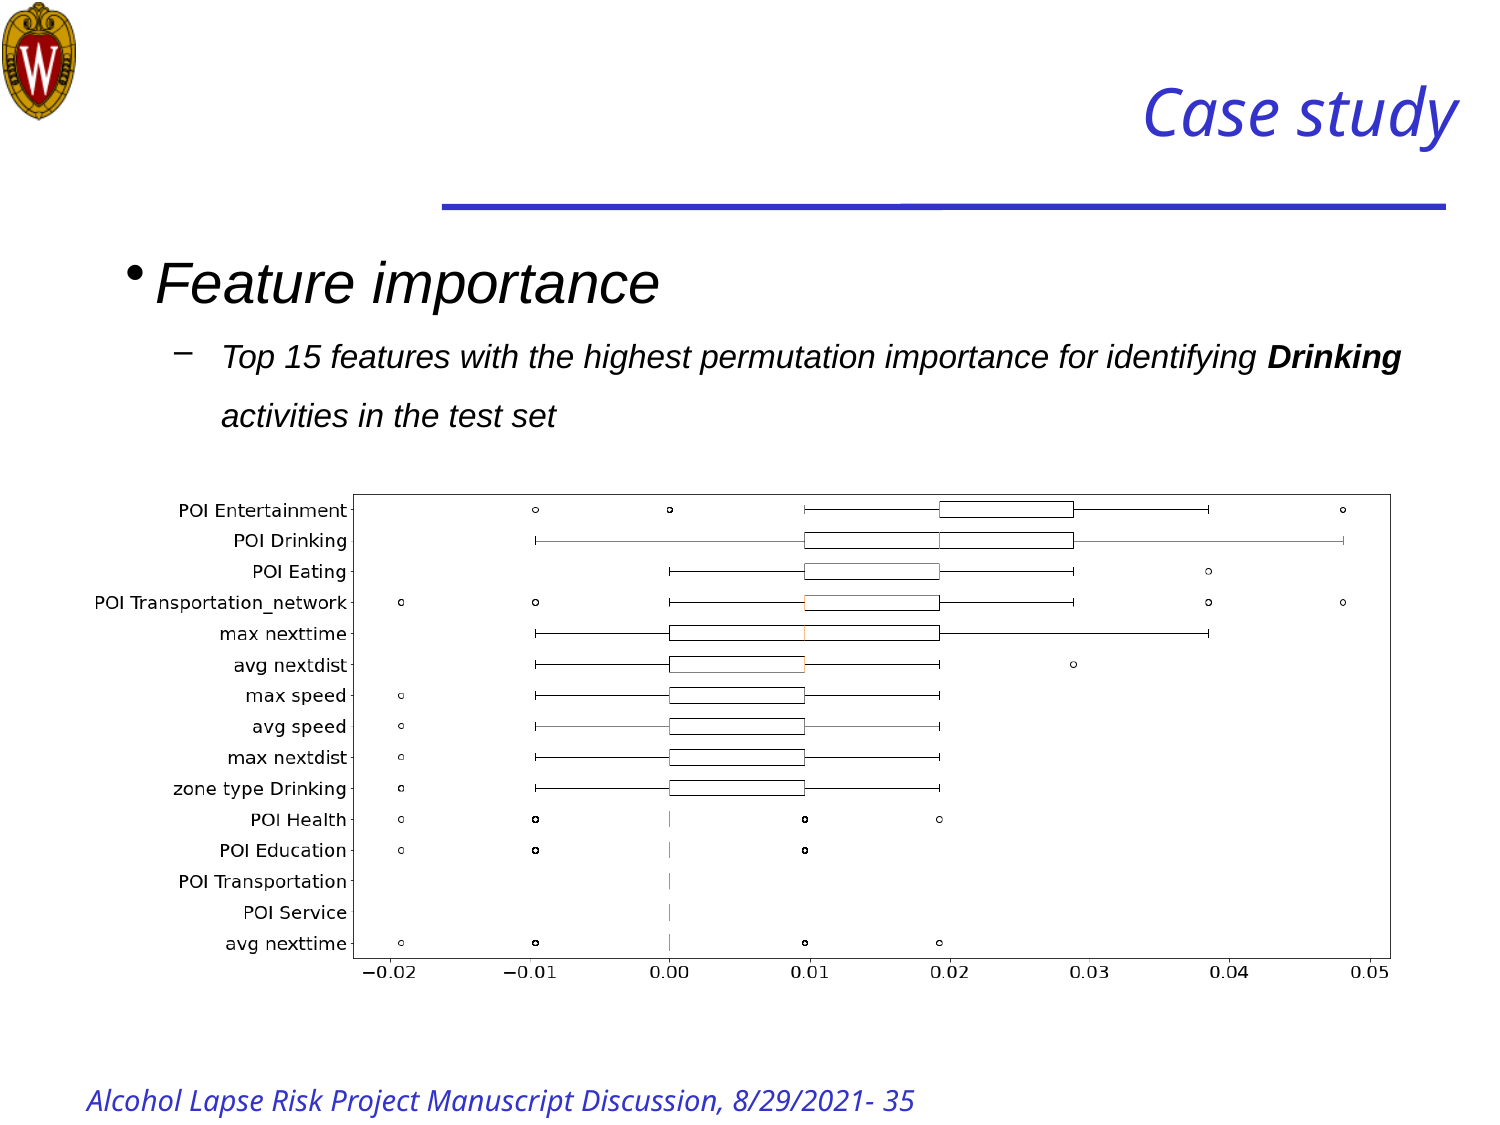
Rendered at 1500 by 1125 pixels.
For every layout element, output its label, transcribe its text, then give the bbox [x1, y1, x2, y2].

picture [87, 487, 1396, 988]
text_box [0, 184, 1500, 335]
picture [2, 2, 76, 121]
text_box Feature importance Top 15 features with the highest permutation importance for identifying Drinking activities in the test set [110, 335, 1473, 1028]
title Case study [110, 21, 1473, 184]
